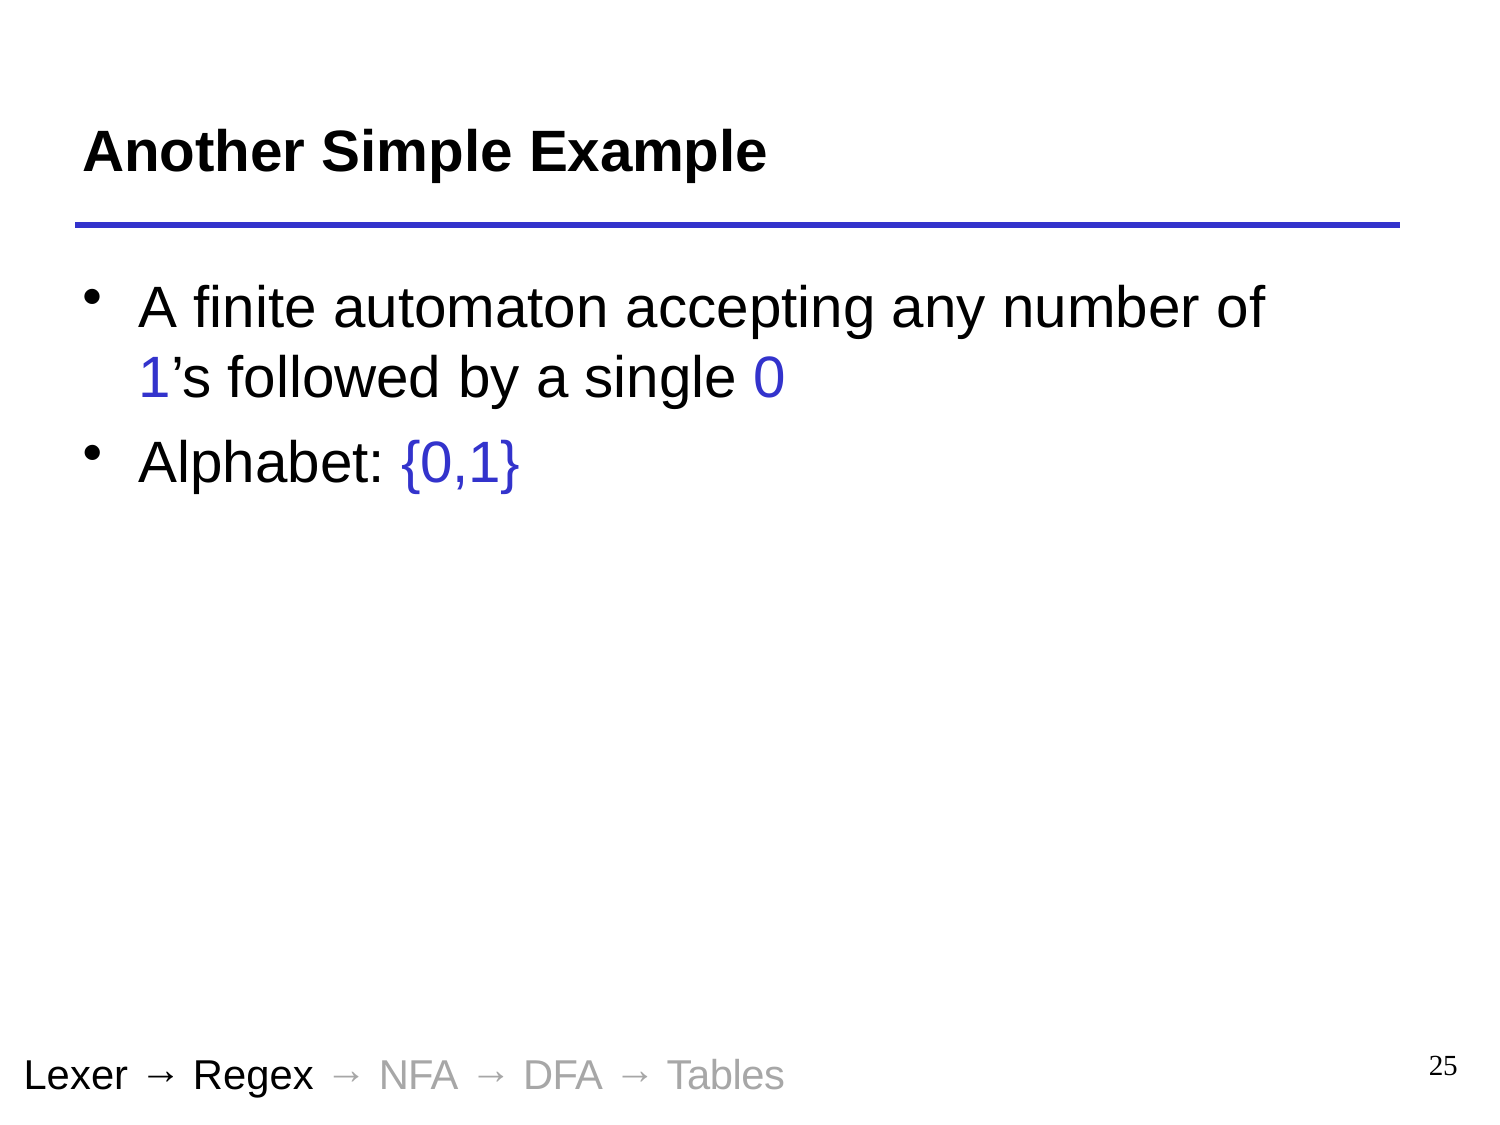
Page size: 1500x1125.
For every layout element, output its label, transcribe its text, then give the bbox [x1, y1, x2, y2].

footer Lexer → Regex → NFA → DFA → Tables [21, 1046, 787, 1125]
slide_number 25 [1422, 1047, 1467, 1125]
text_box A finite automaton accepting any number of 1’s followed by a single 0 Alphabet: {0,1} [80, 266, 1353, 680]
title Another Simple Example [80, 110, 772, 266]
